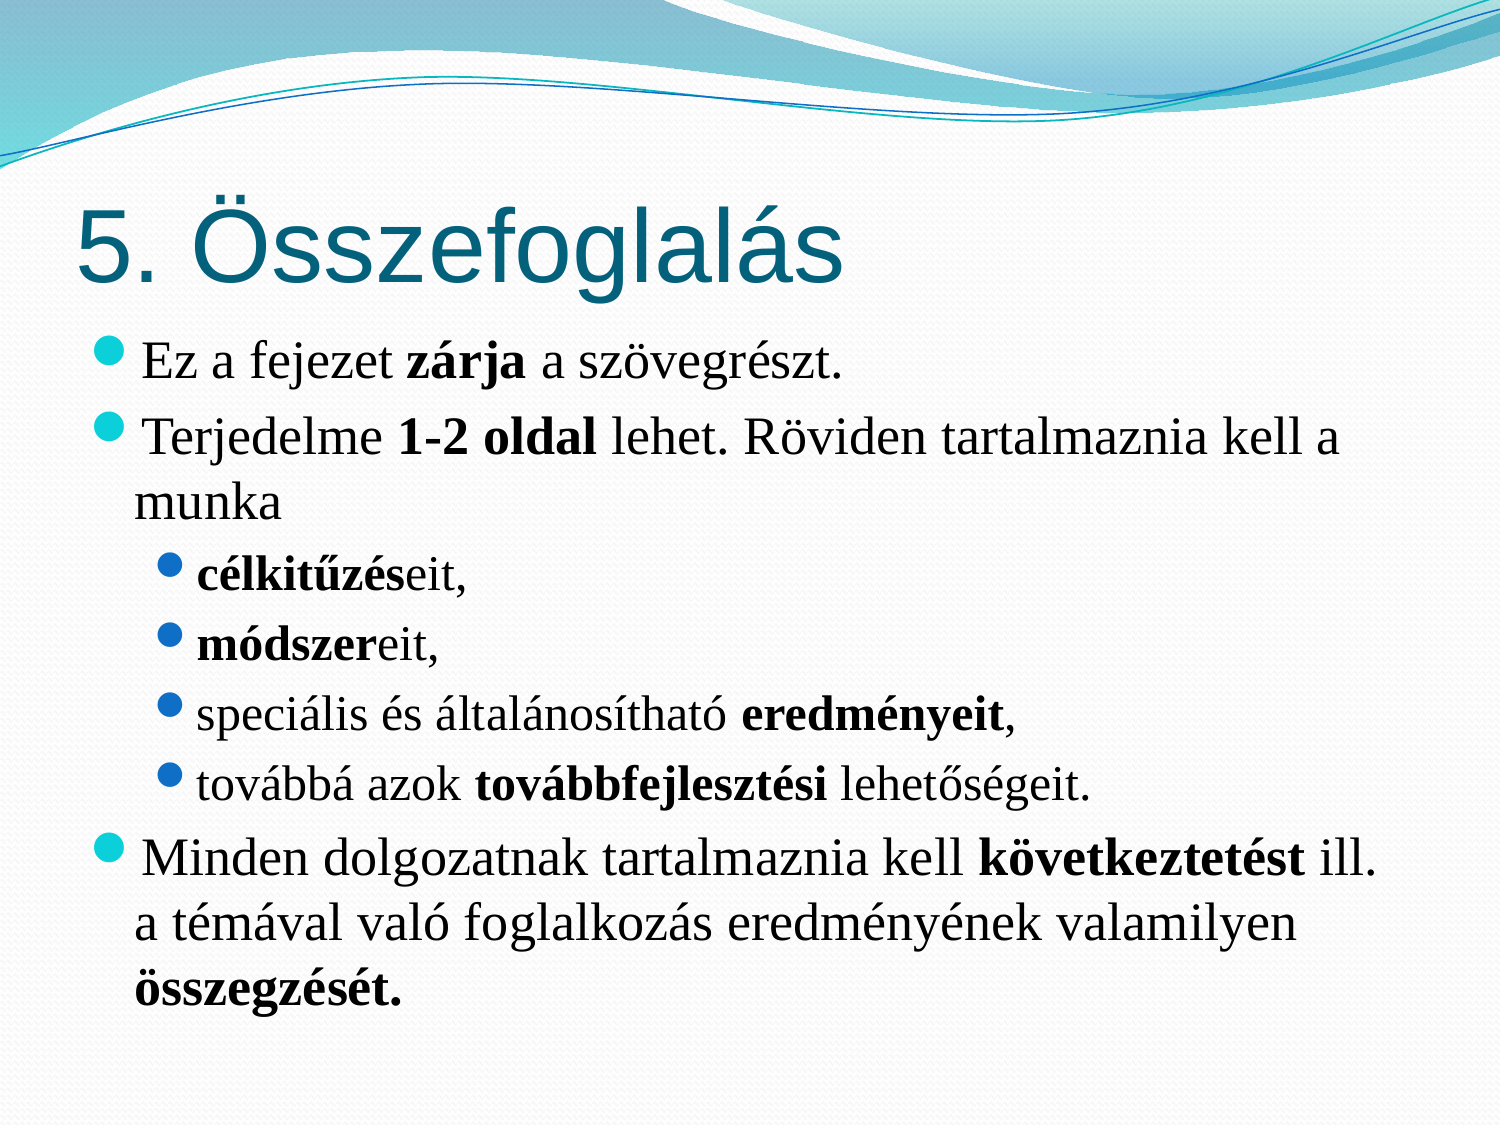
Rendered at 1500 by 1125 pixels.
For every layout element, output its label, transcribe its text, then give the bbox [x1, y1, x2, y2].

list Ez a fejezet zárja a szövegrészt. Terjedelme 1-2 oldal lehet. Röviden tartalmaznia kell a munka célkitűzéseit, módszereit, speciális és általánosítható eredményeit, továbbá azok továbbfejlesztési lehetőségeit. Minden dolgozatnak tartalmaznia kell következtetést ill. a témával való foglalkozás eredményének valamilyen összegzését. [75, 317, 1425, 1038]
title 5. Összefoglalás [75, 115, 1425, 303]
